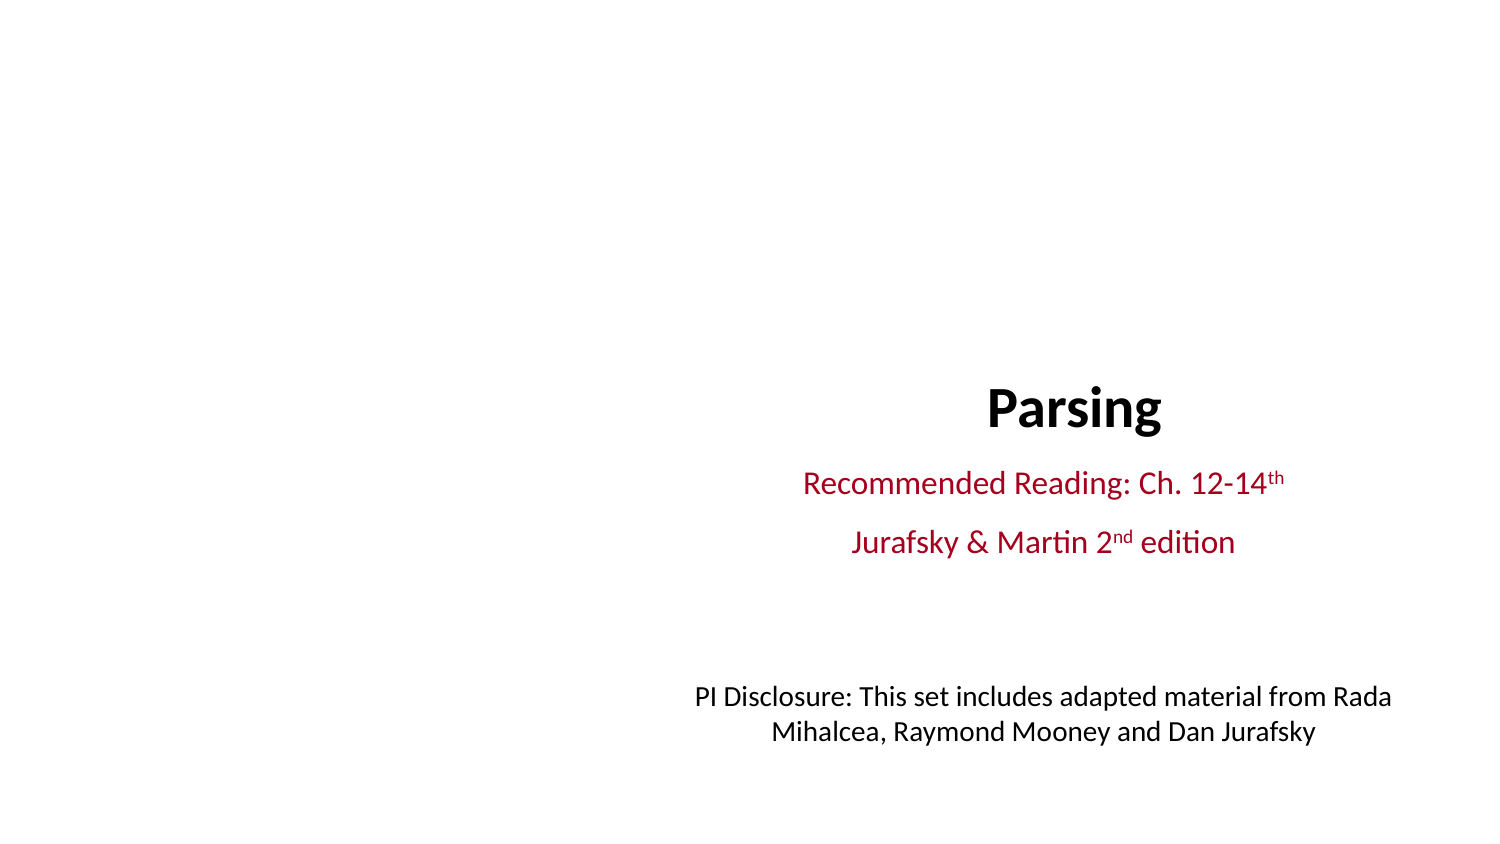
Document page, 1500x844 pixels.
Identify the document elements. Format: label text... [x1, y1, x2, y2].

title Parsing [762, 259, 1388, 447]
subtitle Recommended Reading: Ch. 12-14th Jurafsky & Martin 2nd edition PI Disclosure: This set includes adapted material from Rada Mihalcea, Raymond Mooney and Dan Jurafsky [650, 375, 1438, 657]
